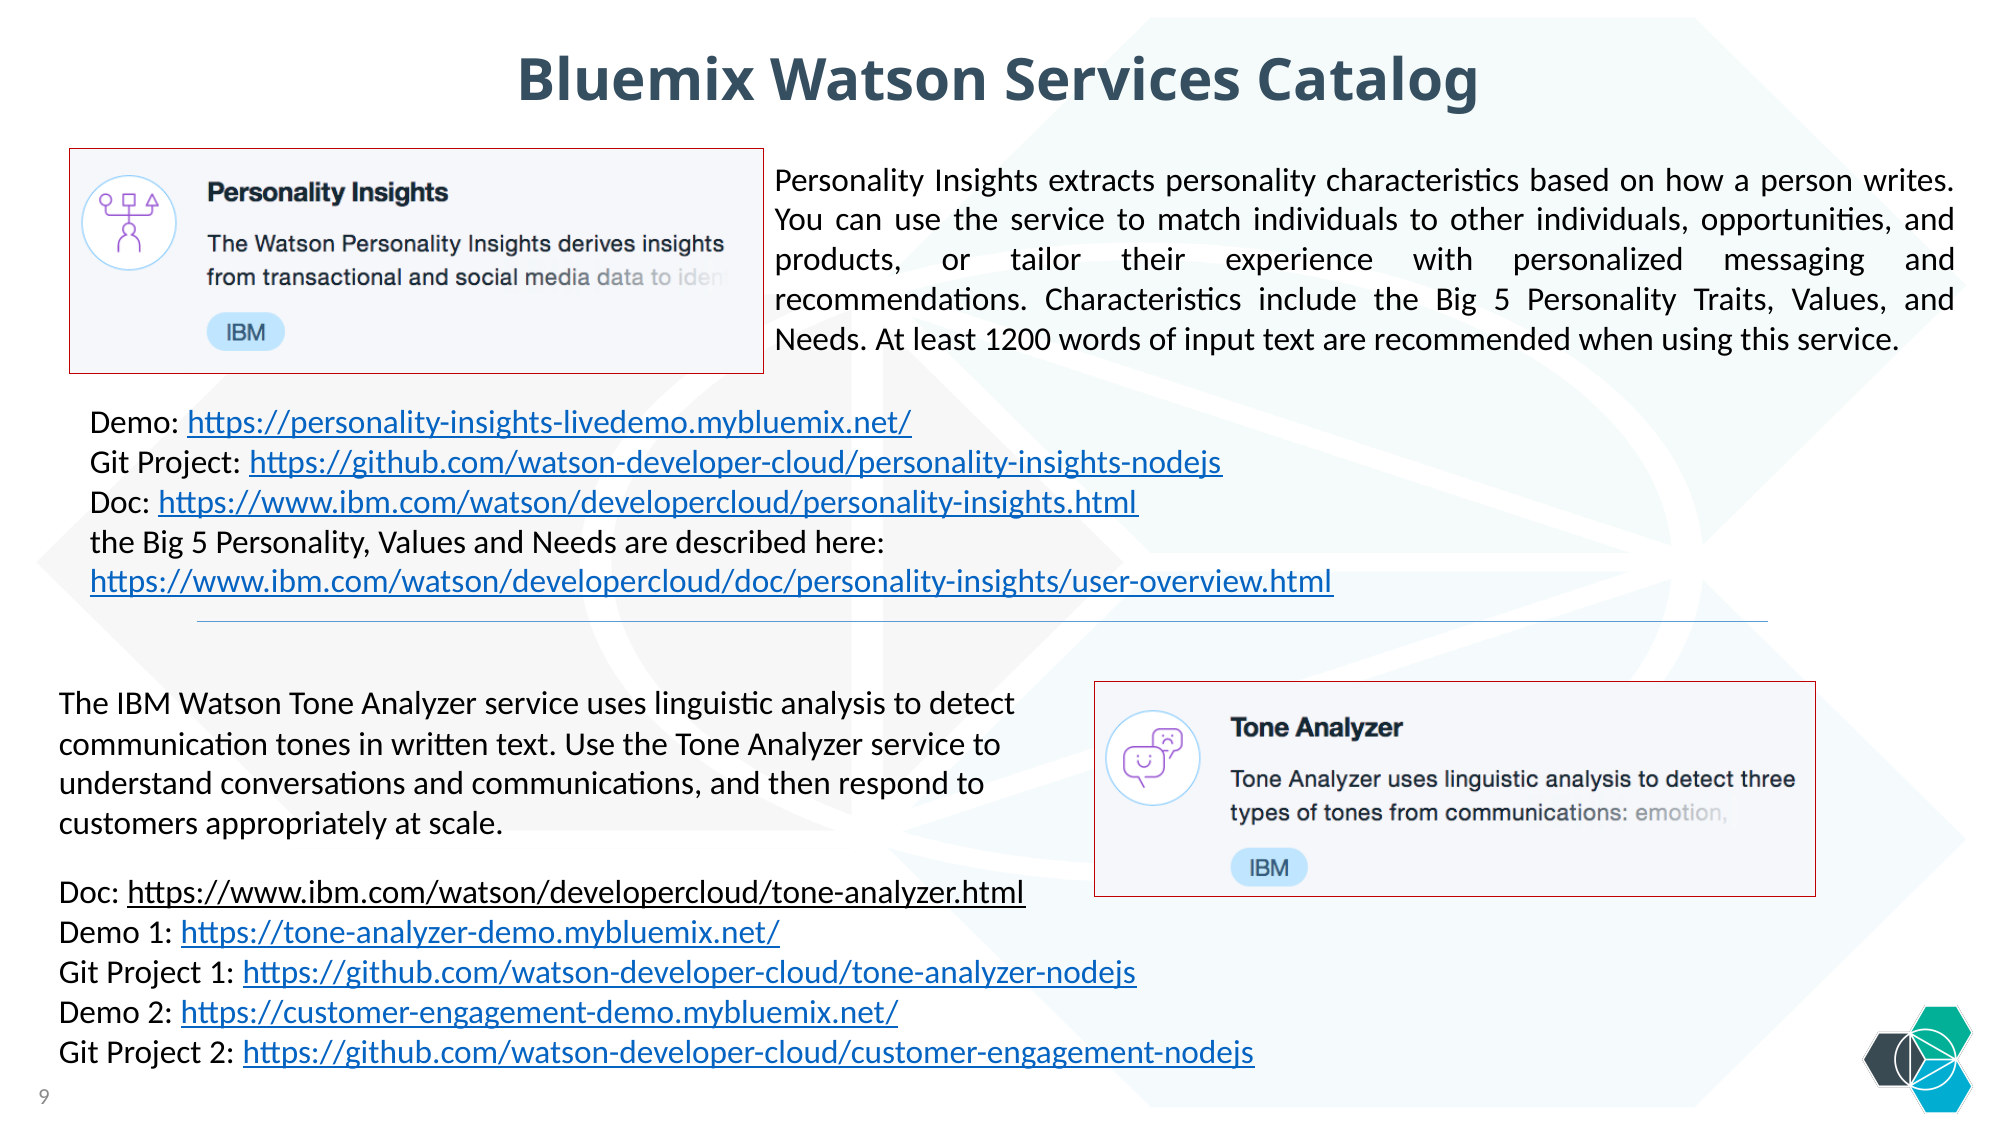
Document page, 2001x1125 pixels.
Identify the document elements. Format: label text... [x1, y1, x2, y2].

text_box Demo: https://personality-insights-livedemo.mybluemix.net/ Git Project: https://github.com/watson-developer-cloud/personality-insights-nodejs Doc: https://www.ibm.com/watson/developercloud/personality-insights.html the Big 5 Personality, Values and Needs are described here: https://www.ibm.com/watson/developercloud/doc/personality-insights/user-overview.html [75, 392, 1349, 607]
text_box The IBM Watson Tone Analyzer service uses linguistic analysis to detect communication tones in written text. Use the Tone Analyzer service to understand conversations and communications, and then respond to customers appropriately at scale. [44, 674, 1033, 849]
text_box Doc: https://www.ibm.com/watson/developercloud/tone-analyzer.html Demo 1: https://tone-analyzer-demo.mybluemix.net/ Git Project 1: https://github.com/watson-developer-cloud/tone-analyzer-nodejs Demo 2: https://customer-engagement-demo.mybluemix.net/ Git Project 2: https://github.com/watson-developer-cloud/customer-engagement-nodejs [44, 863, 1343, 1078]
picture [1094, 681, 1816, 897]
picture [69, 148, 764, 374]
picture [1862, 1005, 1973, 1115]
slide_number 9 [18, 1075, 71, 1115]
text_box Personality Insights extracts personality characteristics based on how a person writes. You can use the service to match individuals to other individuals, opportunities, and products, or tailor their experience with personalized messaging and recommendations. Characteristics include the Big 5 Personality Traits, Values, and Needs. At least 1200 words of input text are recommended when using this service. [764, 150, 1972, 365]
text_box Bluemix Watson Services Catalog [24, 42, 1973, 121]
